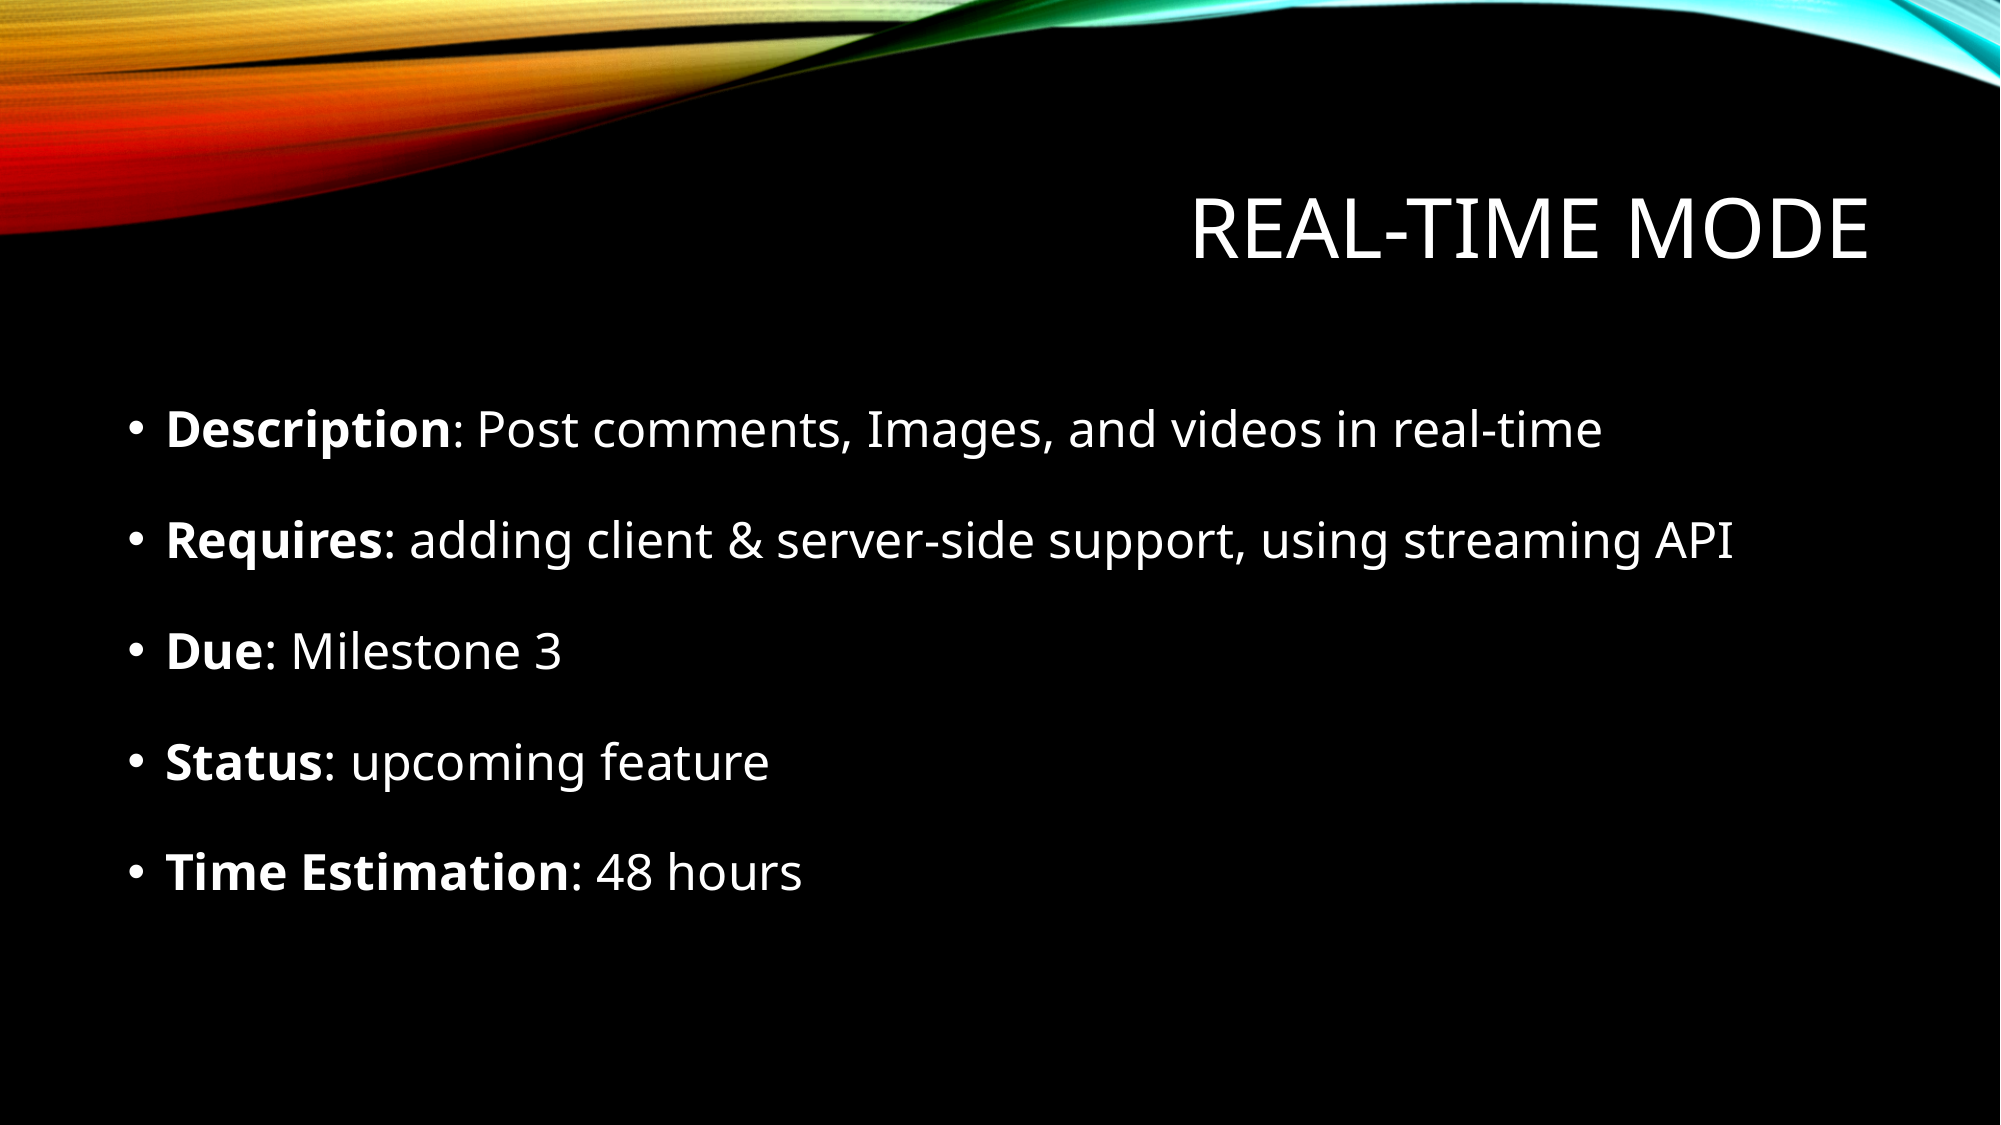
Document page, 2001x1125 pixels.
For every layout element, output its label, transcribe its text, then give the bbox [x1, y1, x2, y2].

picture [0, 0, 2000, 237]
list Description: Post comments, Images, and videos in real-time Requires: adding client & server-side support, using streaming API Due: Milestone 3 Status: upcoming feature Time Estimation: 48 hours [112, 360, 1888, 1021]
title Real-time mode [474, 125, 1888, 338]
